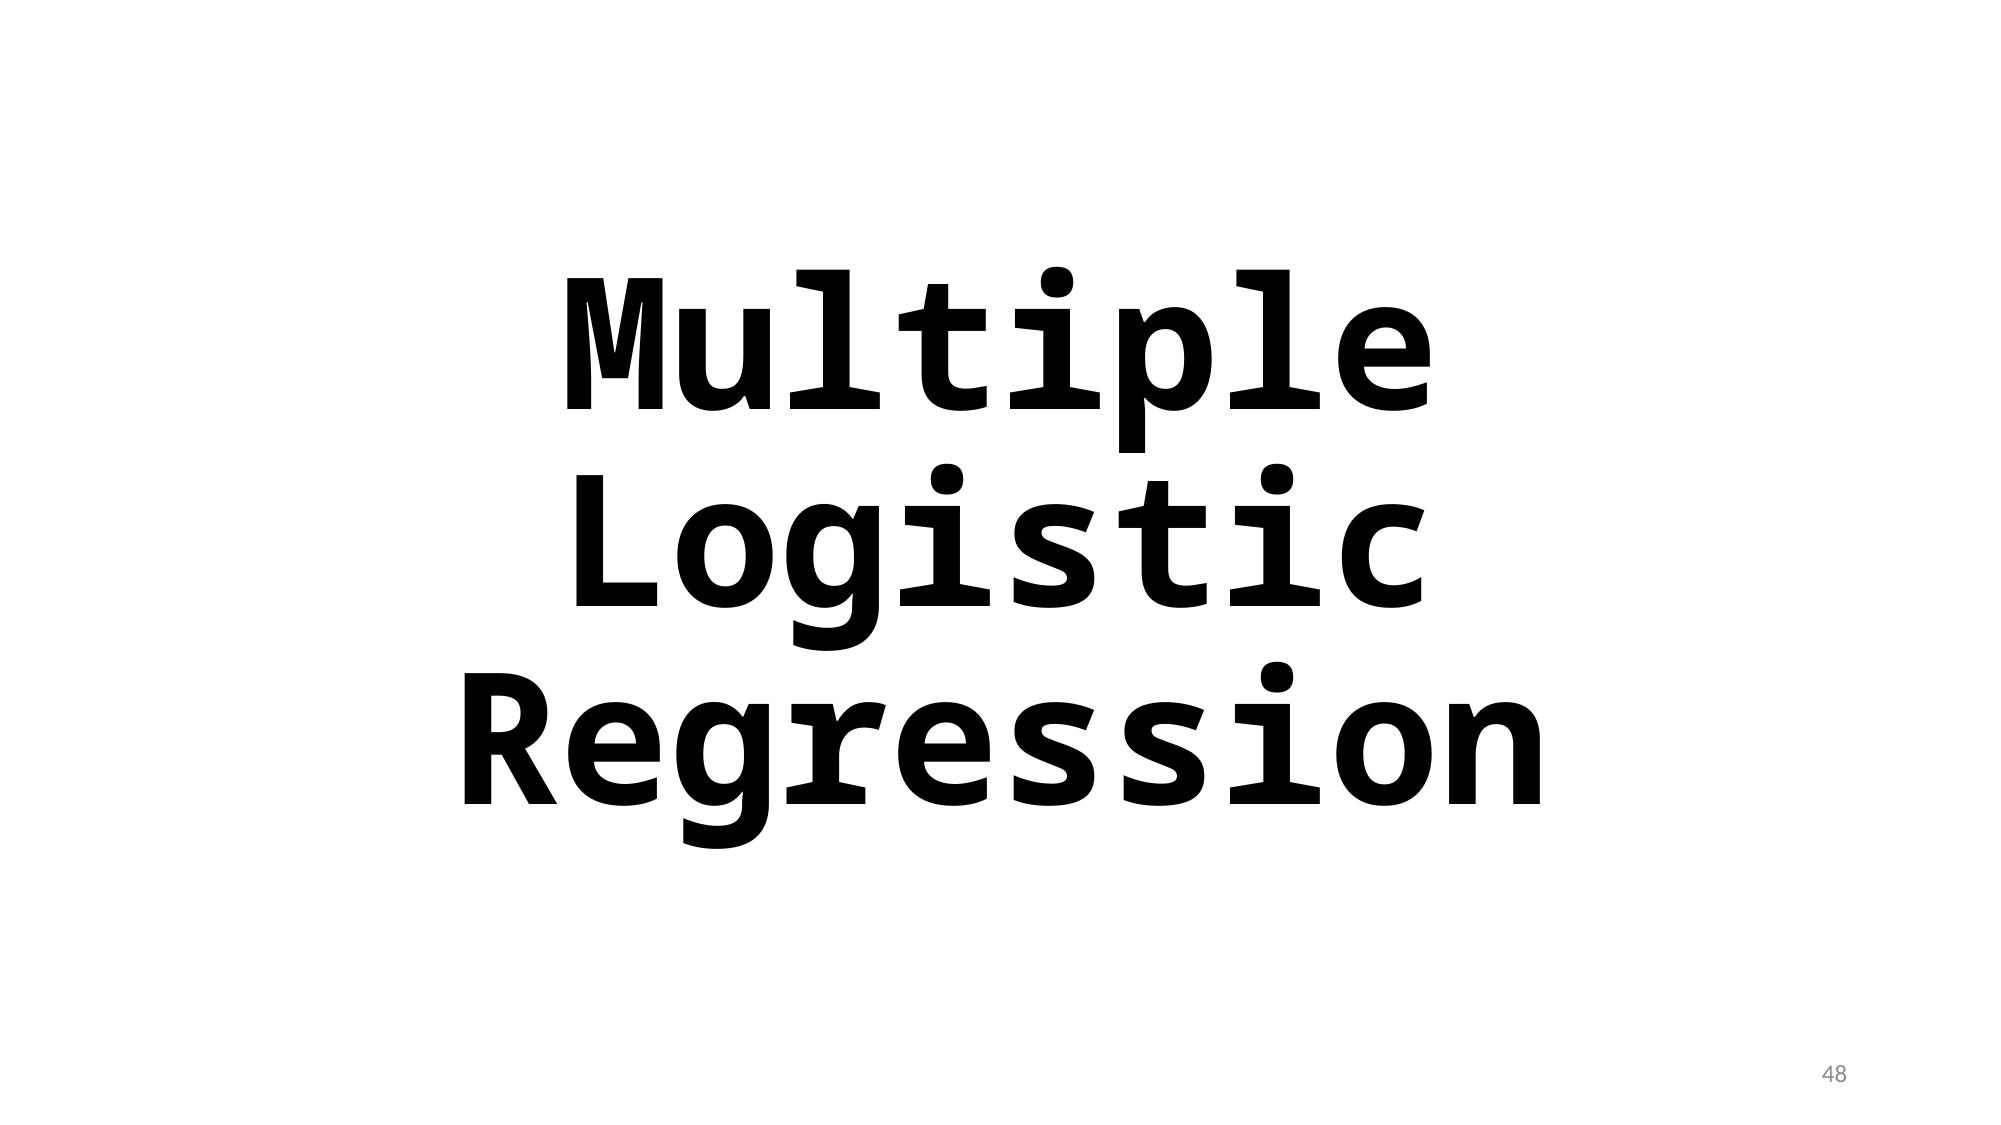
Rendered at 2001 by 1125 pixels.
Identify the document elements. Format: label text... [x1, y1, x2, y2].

title Multiple Logistic Regression [137, 366, 1863, 730]
slide_number 48 [1412, 1042, 1863, 1103]
